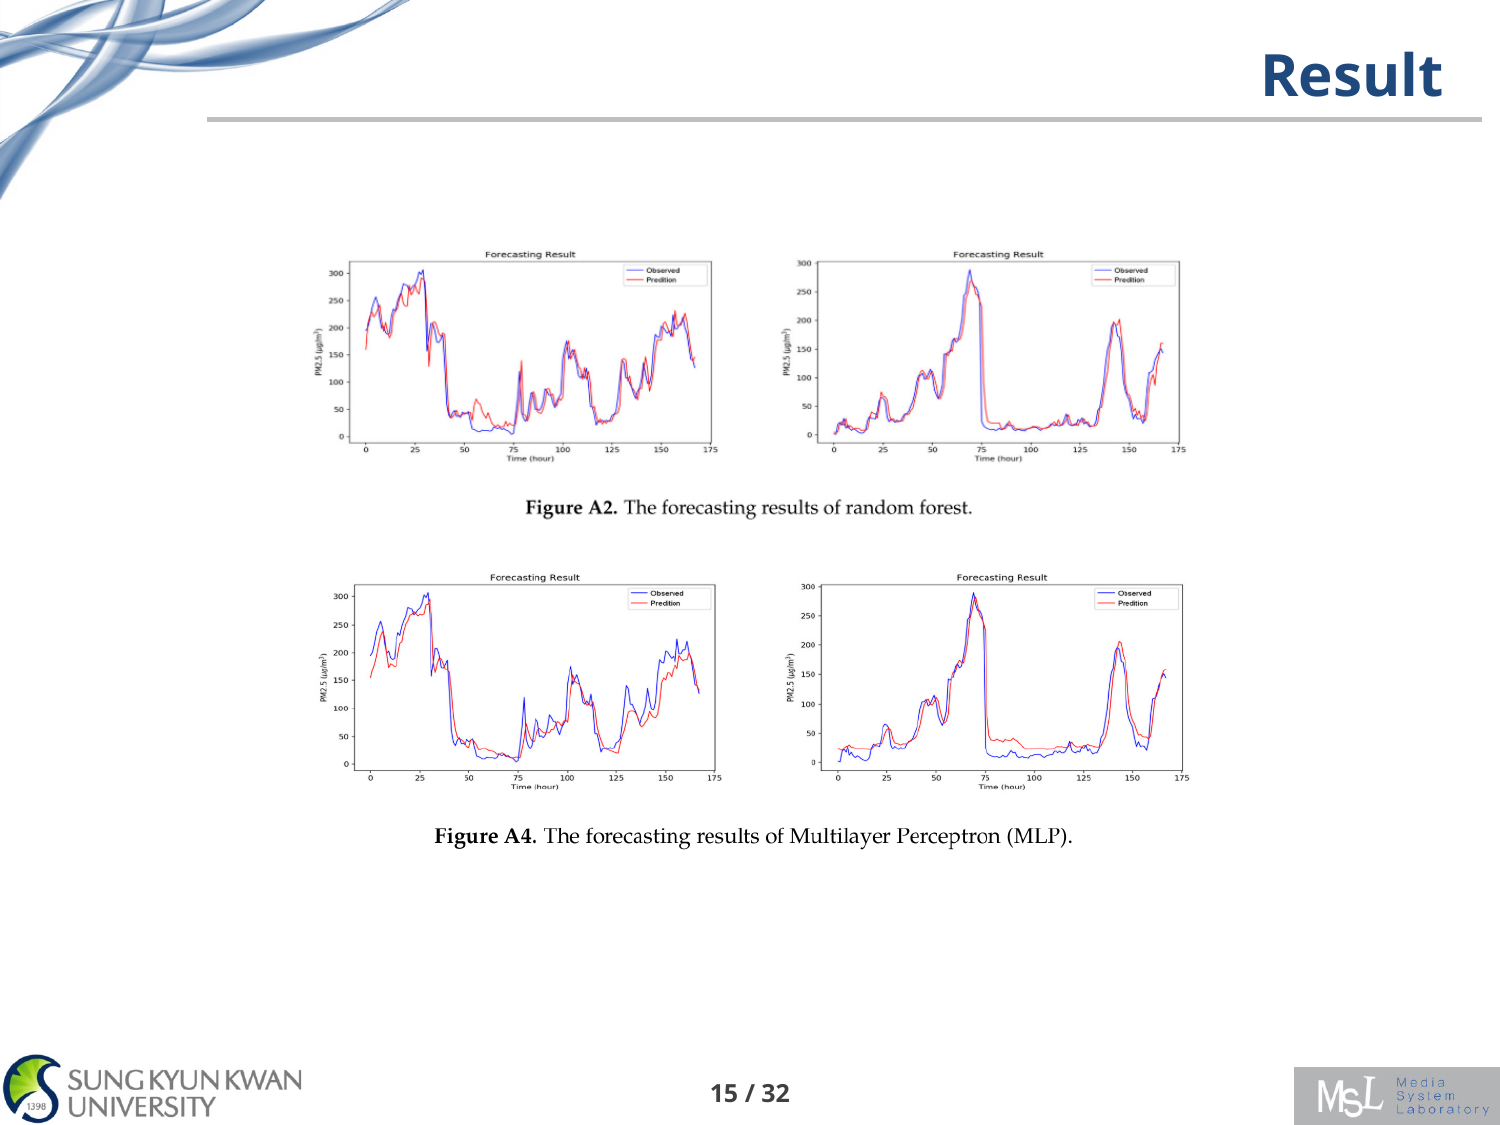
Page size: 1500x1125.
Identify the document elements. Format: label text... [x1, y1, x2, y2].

picture [0, 1052, 303, 1124]
picture [292, 550, 1195, 868]
picture [283, 234, 1198, 528]
slide_number 15 / 32 [673, 1070, 827, 1119]
picture [1294, 1067, 1500, 1125]
text_box Result [150, 30, 1459, 99]
